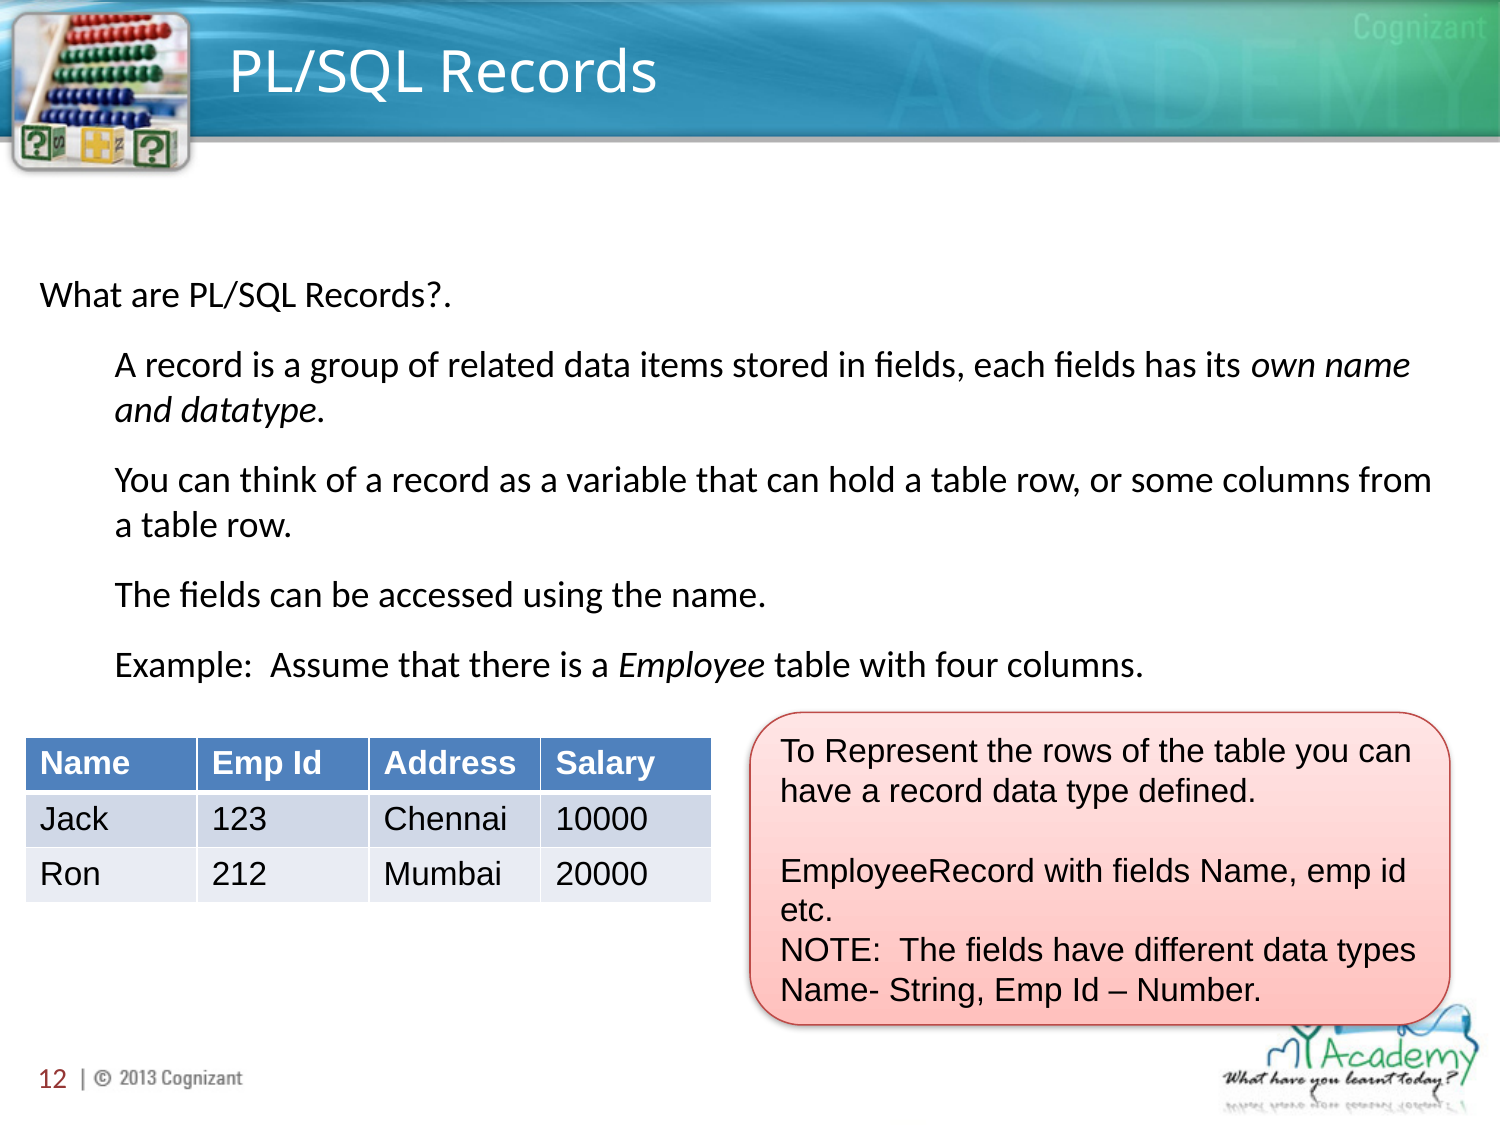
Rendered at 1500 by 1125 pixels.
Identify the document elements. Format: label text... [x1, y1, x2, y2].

table_cell 123 [198, 795, 368, 847]
table_cell 212 [198, 848, 368, 902]
table_header Emp Id [198, 738, 368, 790]
table_cell Chennai [370, 795, 540, 847]
table_header Salary [541, 738, 711, 790]
table_cell Mumbai [370, 848, 540, 902]
table_cell Ron [26, 848, 196, 902]
table_cell Jack [26, 795, 196, 847]
title PL/SQL Records [213, 0, 1500, 163]
table_header Address [370, 738, 540, 790]
text_box To Represent the rows of the table you can have a record data type defined. EmployeeRecord with fields Name, emp id etc. NOTE: The fields have different data types Name- String, Emp Id – Number. [749, 711, 1451, 1026]
table_cell 20000 [541, 848, 711, 902]
picture [0, 0, 1500, 1125]
text_box What are PL/SQL Records?. A record is a group of related data items stored in fields, each fields has its own name and datatype. You can think of a record as a variable that can hold a table row, or some columns from a table row. The fields can be accessed using the name. Example: Assume that there is a Employee table with four columns. [24, 262, 1450, 693]
slide_number 12 [22, 1052, 98, 1098]
table_header Name [26, 738, 196, 790]
table_cell 10000 [541, 795, 711, 847]
